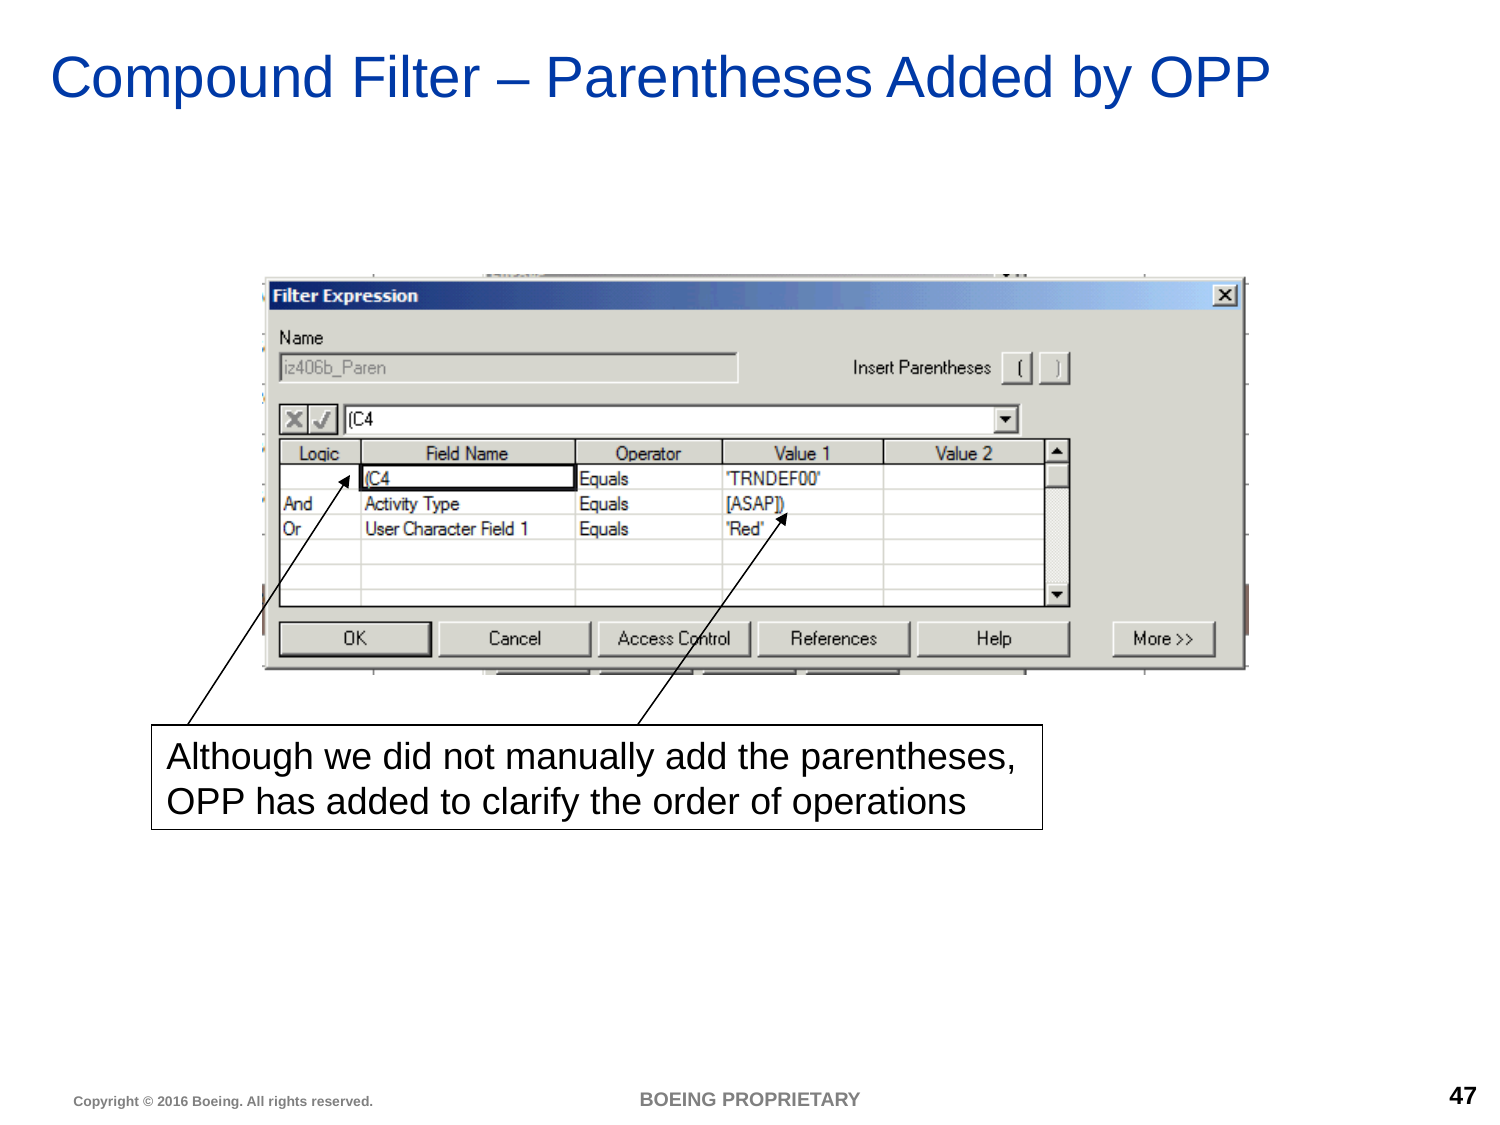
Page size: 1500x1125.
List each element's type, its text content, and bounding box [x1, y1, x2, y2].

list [262, 274, 1249, 676]
footer BOEING PROPRIETARY [487, 1044, 1013, 1111]
title Compound Filter – Parentheses Added by OPP [49, 46, 1401, 111]
text_box Although we did not manually add the parentheses, OPP has added to clarify the order of operations [151, 724, 1043, 830]
slide_number 47 [1088, 1057, 1480, 1112]
